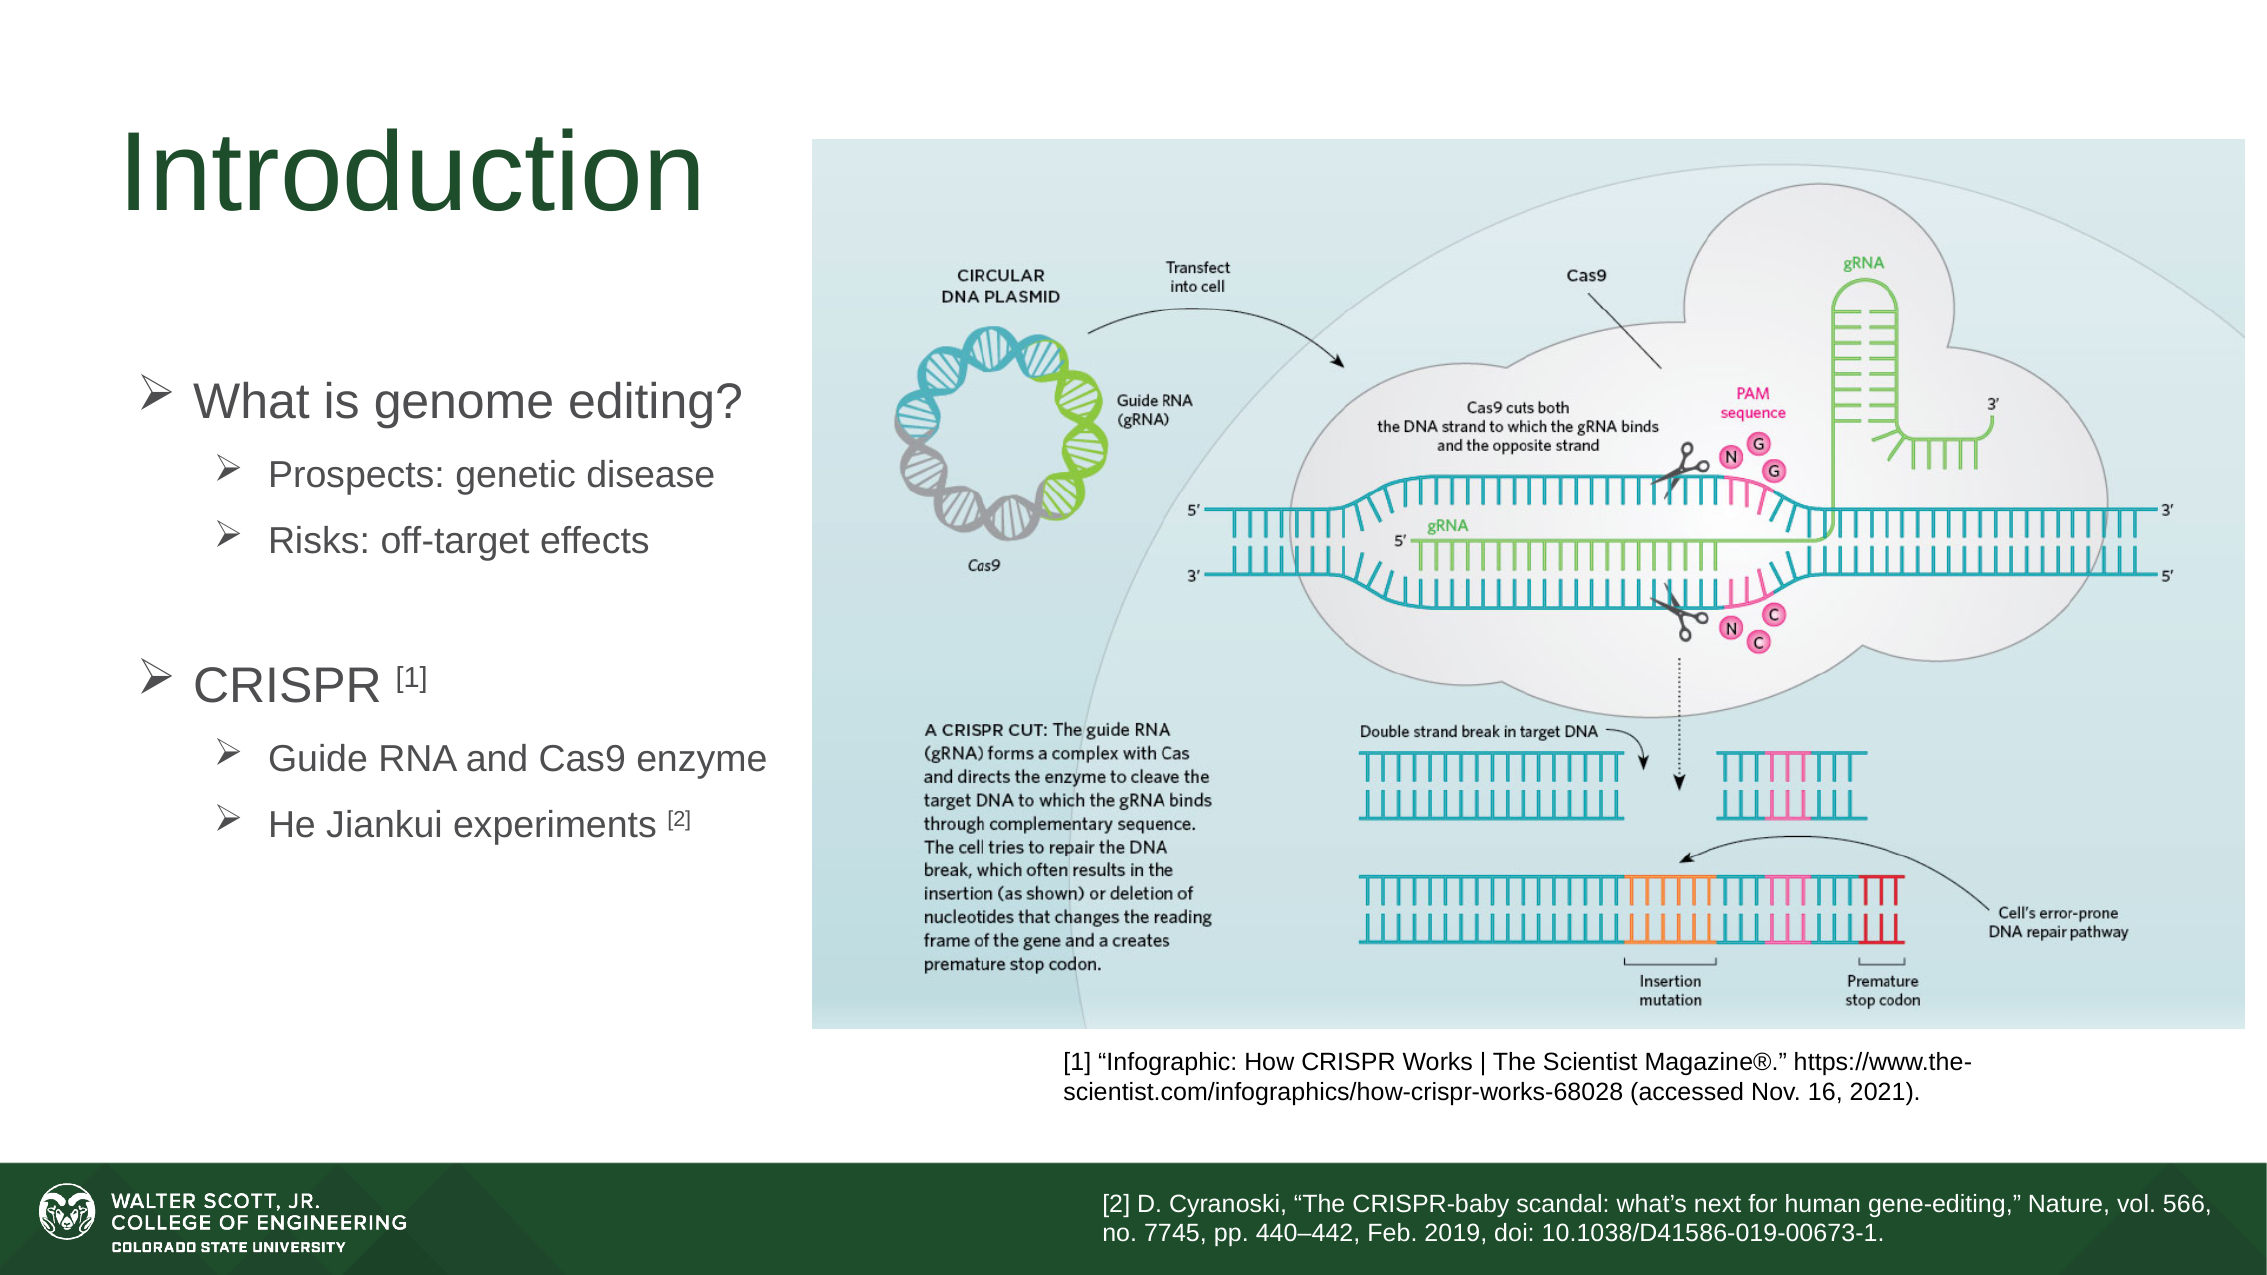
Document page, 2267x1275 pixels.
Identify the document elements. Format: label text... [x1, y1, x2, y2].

picture [801, 128, 2252, 1039]
title Introduction [103, 81, 2164, 249]
text_box [2] D. Cyranoski, “The CRISPR-baby scandal: what’s next for human gene-editing,” Nature, vol. 566, no. 7745, pp. 440–442, Feb. 2019, doi: 10.1038/D41586-019-00673-1. [1087, 1179, 2251, 1255]
picture [0, 1156, 2267, 1275]
list What is genome editing? Prospects: genetic disease Risks: off-target effects CRISPR [1] Guide RNA and Cas9 enzyme He Jiankui experiments [2] [103, 341, 796, 1007]
text_box [1] “Infographic: How CRISPR Works | The Scientist Magazine®.” https://www.the-scientist.com/infographics/how-crispr-works-68028 (accessed Nov. 16, 2021). [1048, 1046, 2004, 1113]
